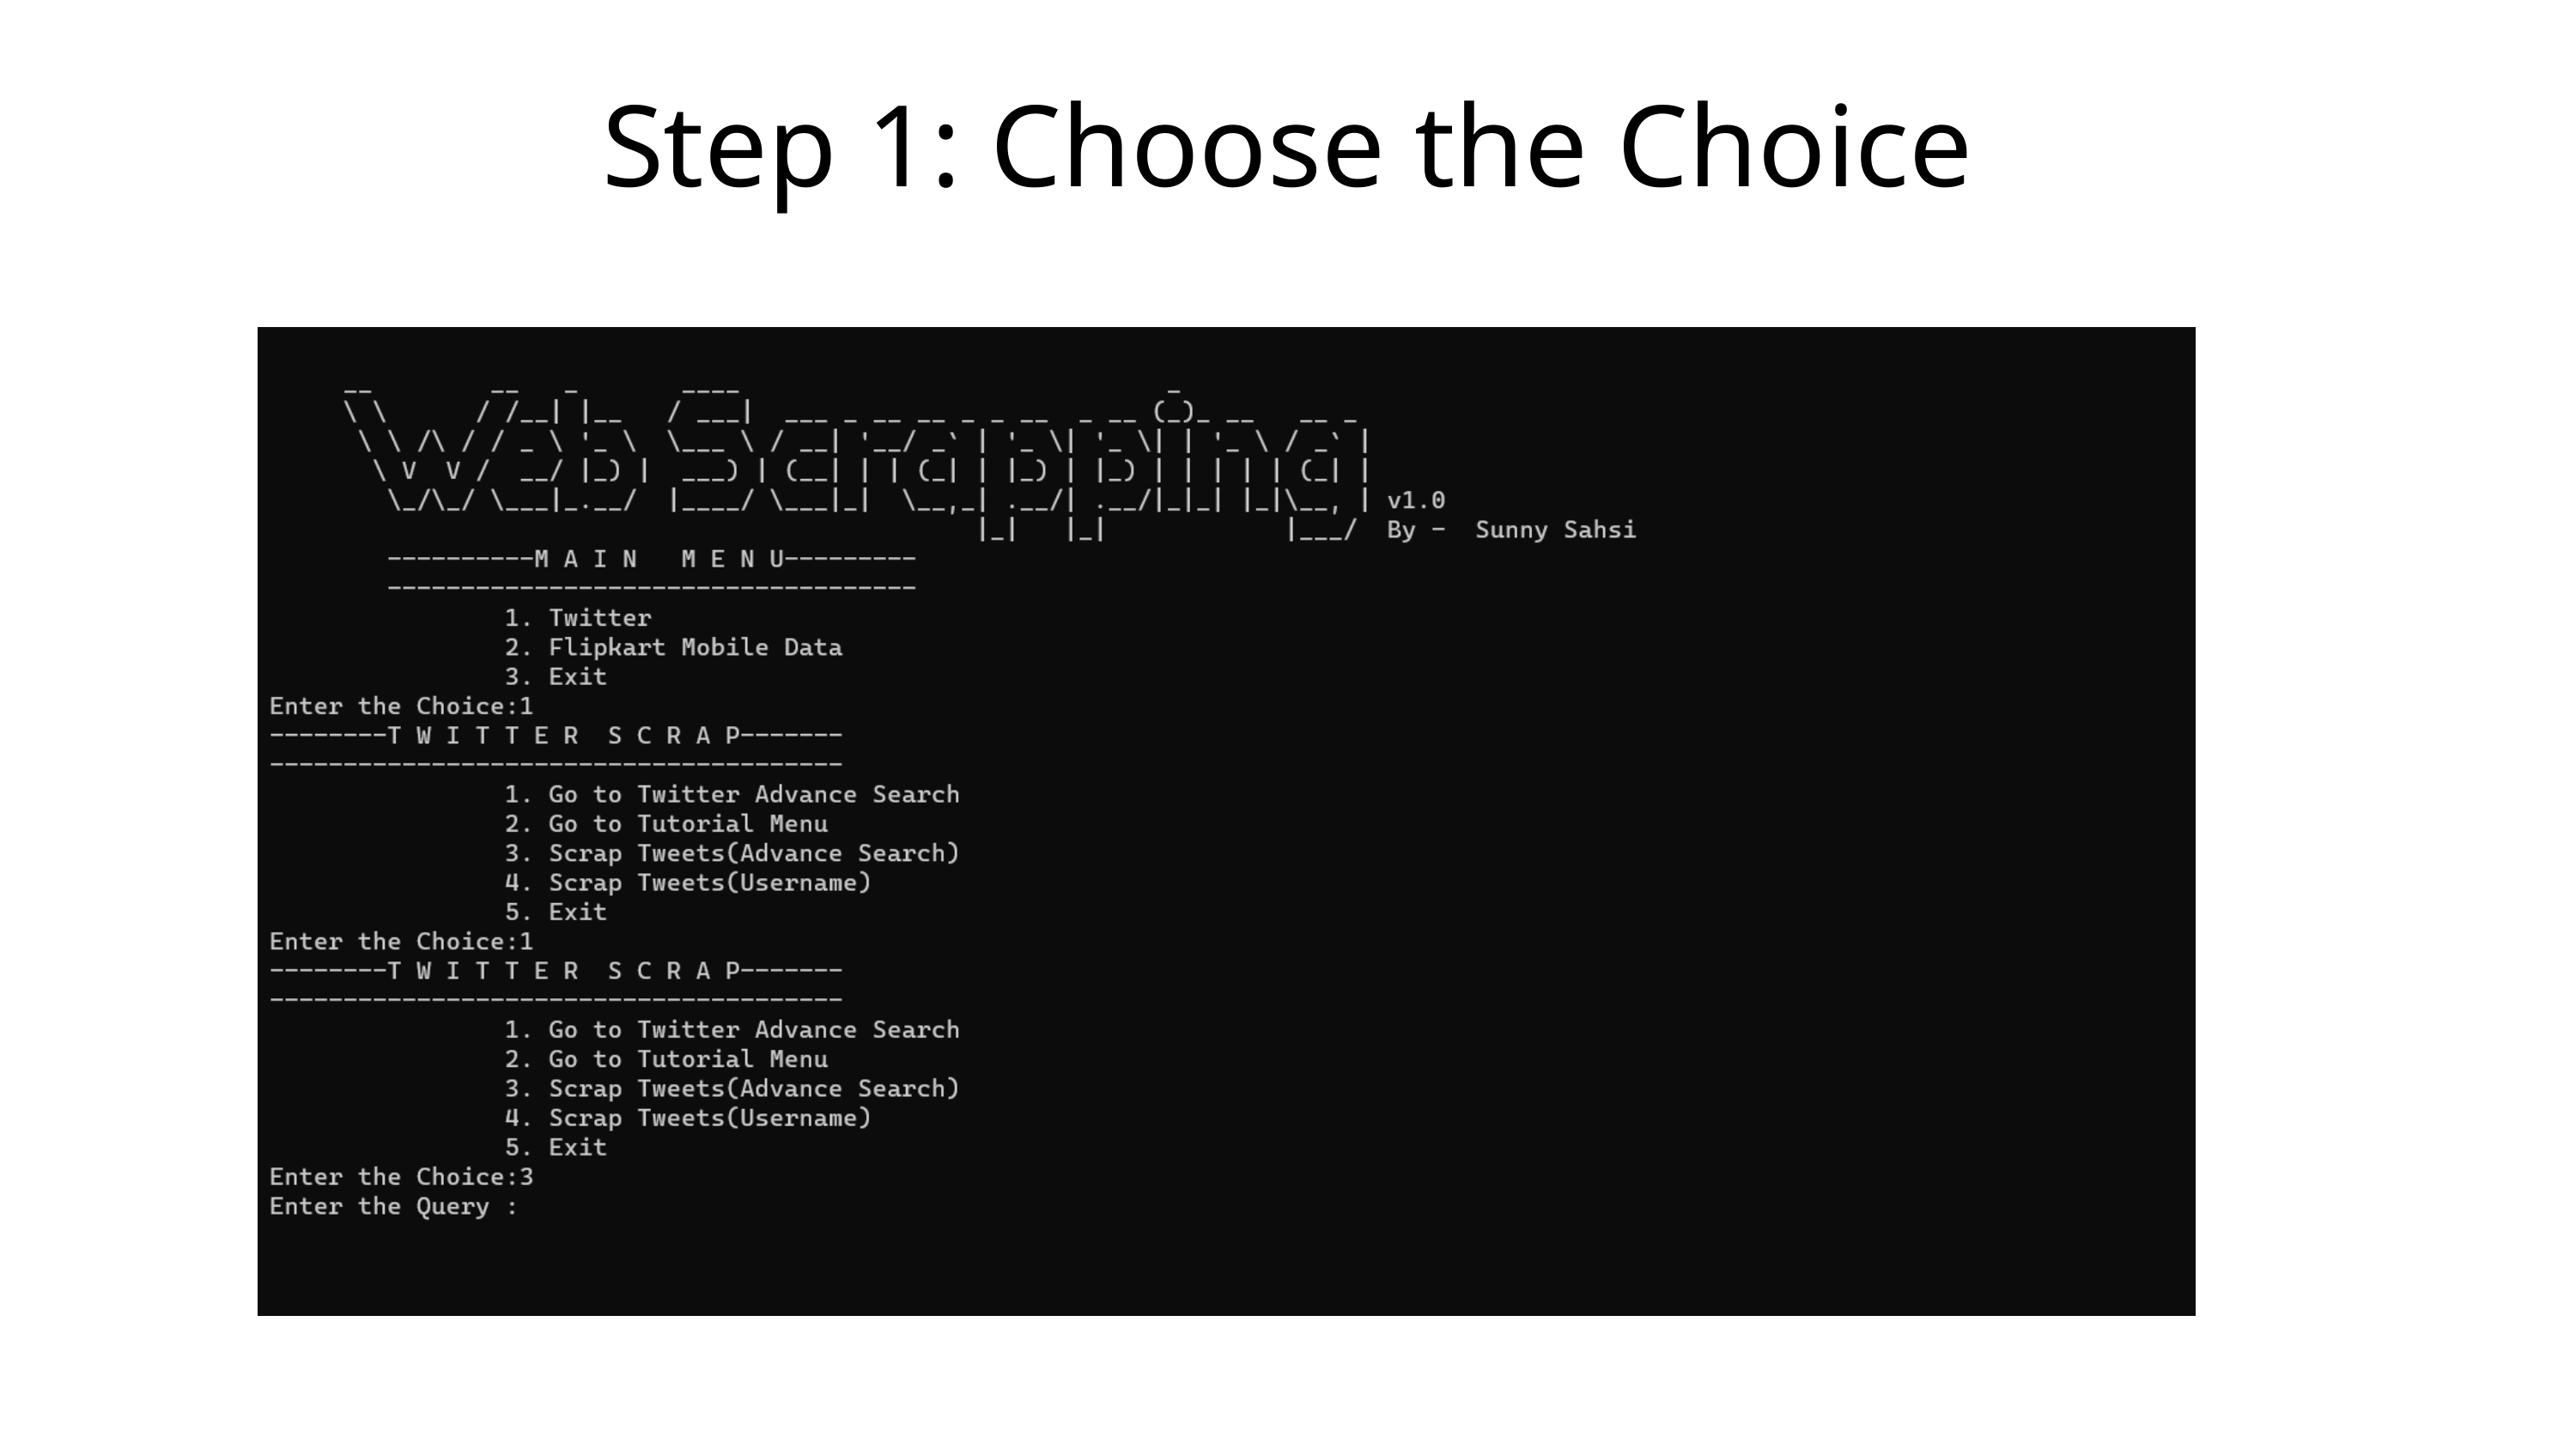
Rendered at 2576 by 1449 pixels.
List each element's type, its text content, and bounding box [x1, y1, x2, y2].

text_box Step 1: Choose the Choice [144, 85, 2432, 210]
picture [257, 326, 2196, 1316]
